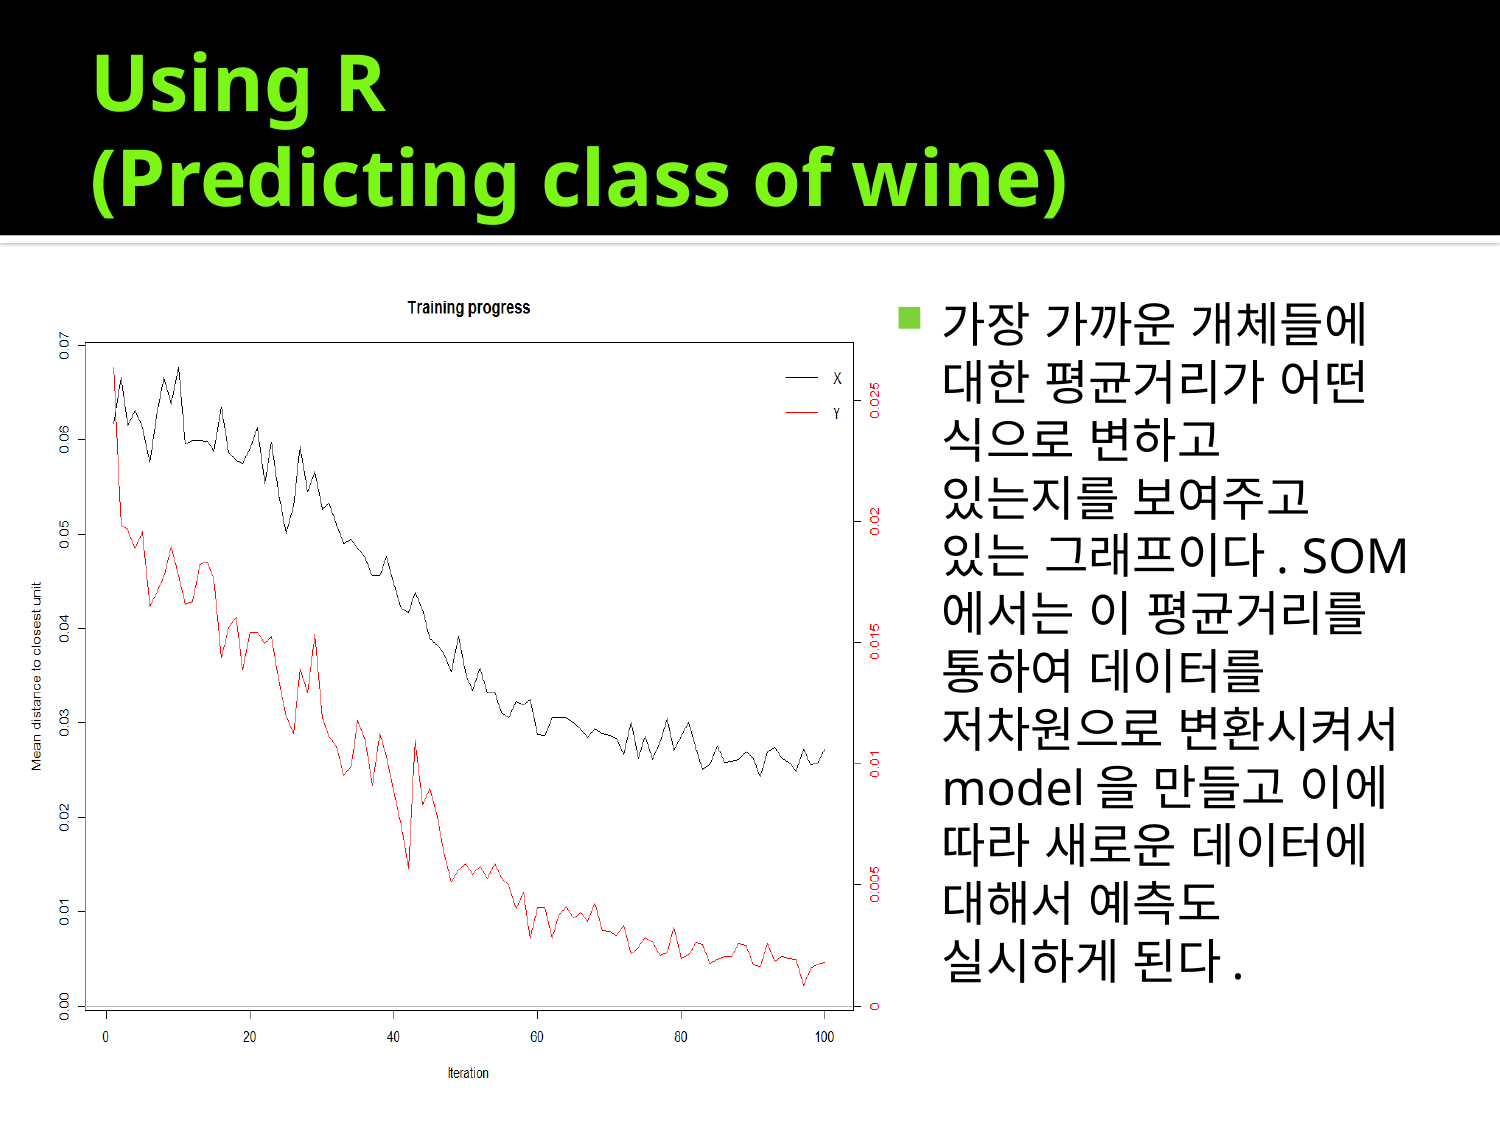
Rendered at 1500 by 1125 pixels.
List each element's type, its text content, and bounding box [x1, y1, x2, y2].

list 가장 가까운 개체들에 대한 평균거리가 어떤 식으로 변하고 있는지를 보여주고 있는 그래프이다. SOM에서는 이 평균거리를 통하여 데이터를 저차원으로 변환시켜서 model을 만들고 이에 따라 새로운 데이터에 대해서 예측도 실시하게 된다. [868, 278, 1425, 1050]
picture [29, 290, 892, 1083]
title Using R (Predicting class of wine) [75, 24, 1425, 231]
